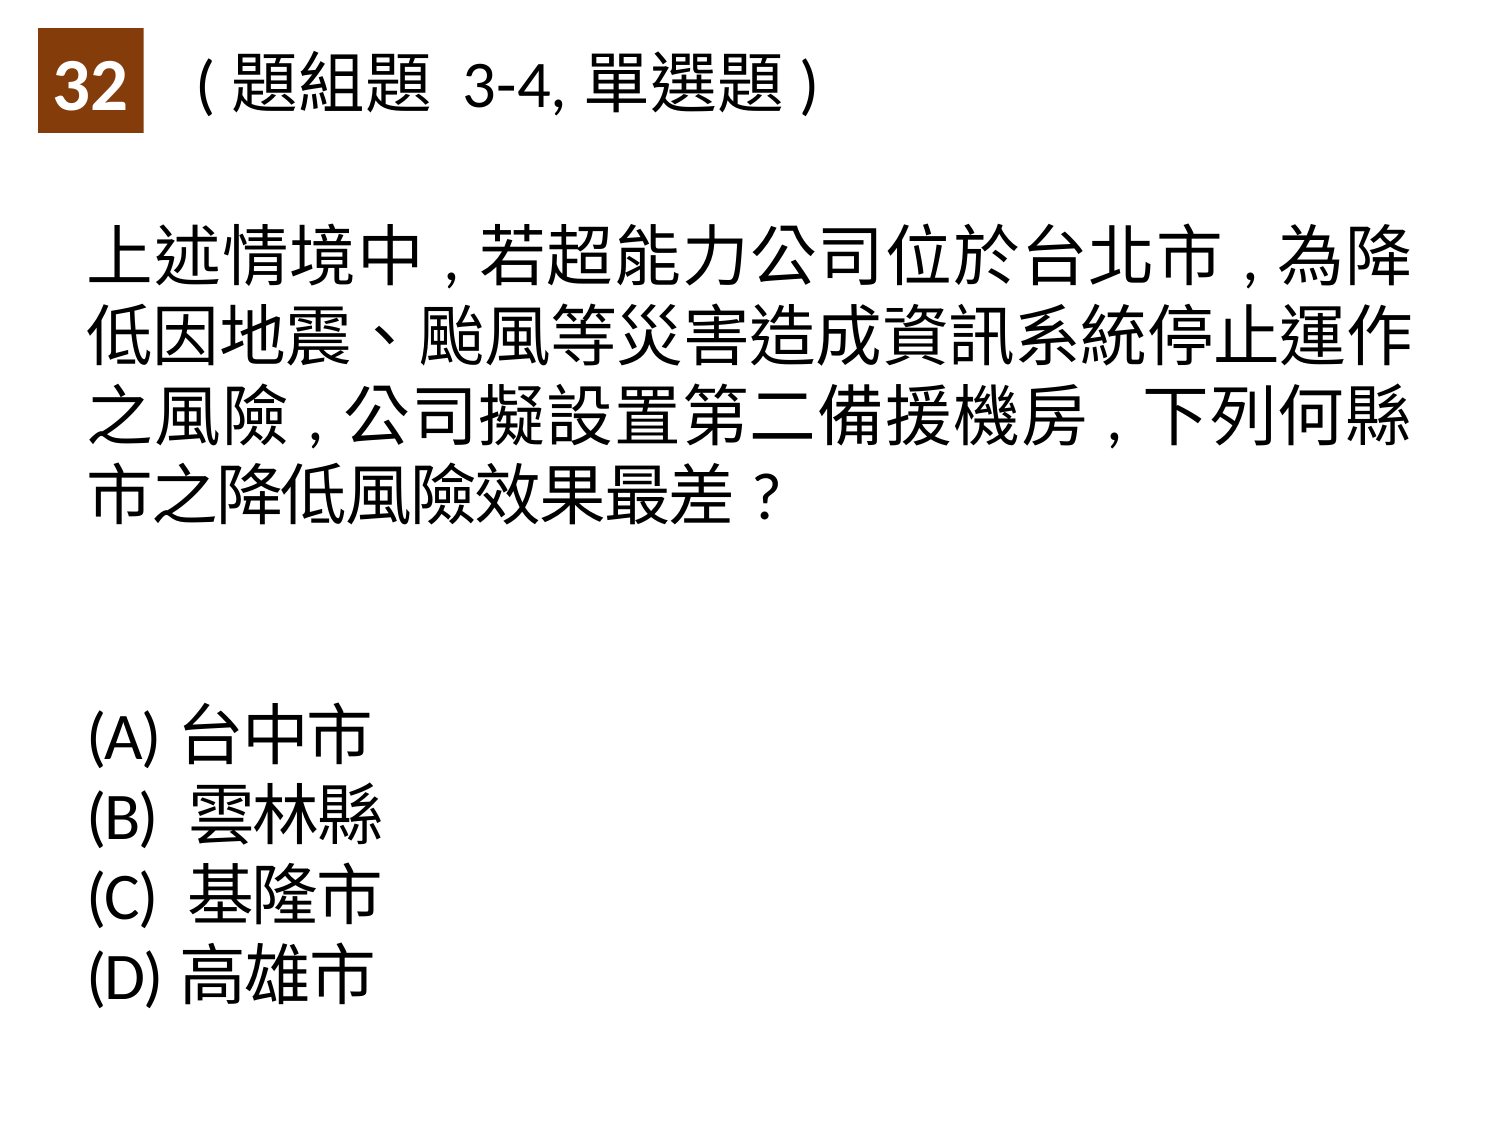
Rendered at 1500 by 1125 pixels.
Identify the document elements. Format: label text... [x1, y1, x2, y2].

text_box 32 [38, 28, 144, 133]
text_box (題組題 3-4,單選題) [180, 33, 835, 128]
text_box 上述情境中,若超能力公司位於台北市,為降低因地震、颱風等災害造成資訊系統停止運作之風險,公司擬設置第二備援機房,下列何縣市之降低風險效果最差? (A)台中市 (B) 雲林縣 (C) 基隆市 (D)高雄市 [71, 206, 1426, 1021]
